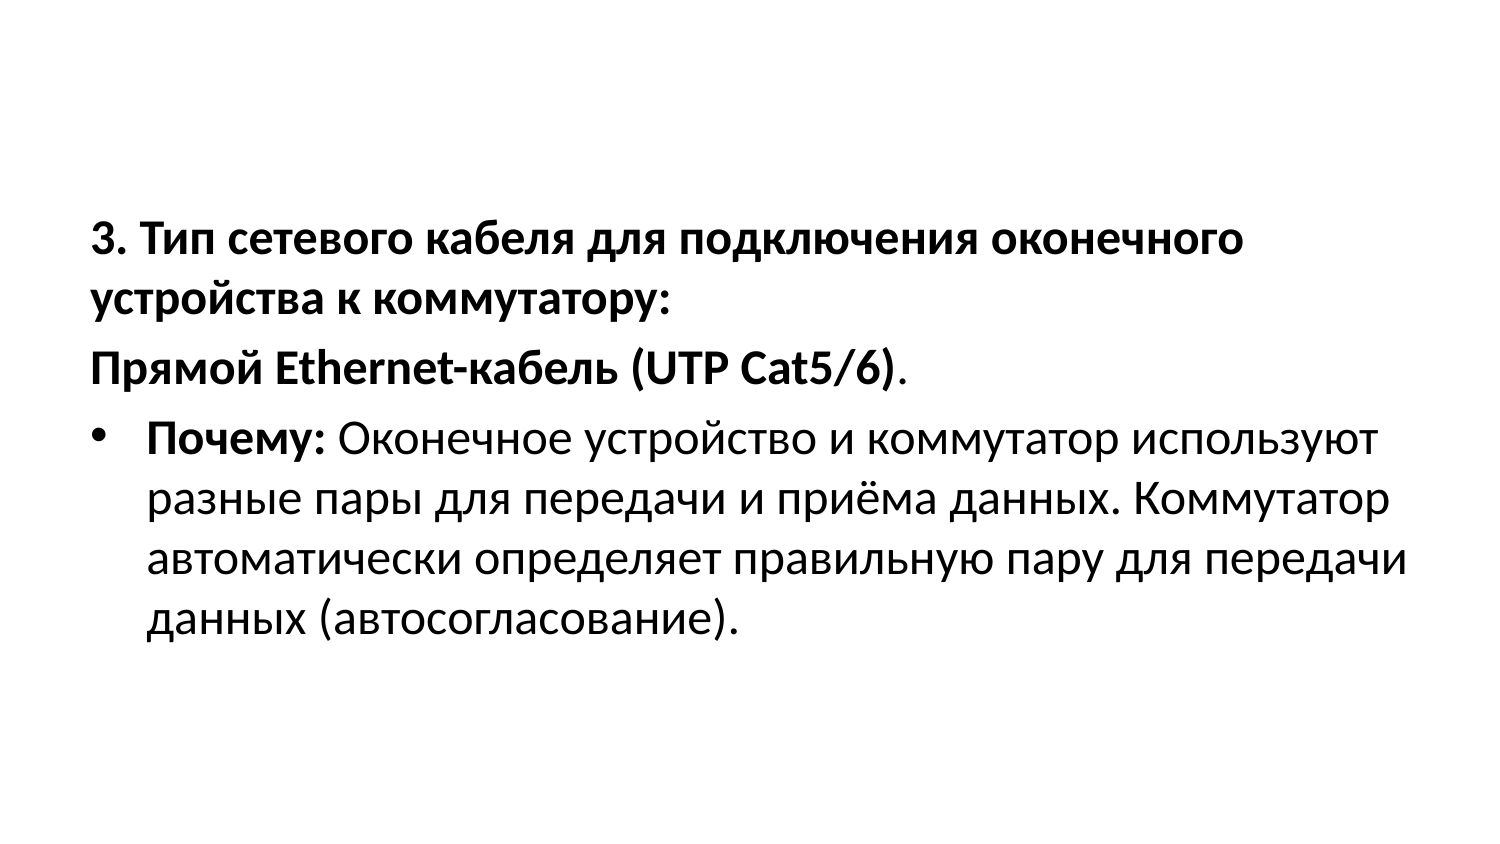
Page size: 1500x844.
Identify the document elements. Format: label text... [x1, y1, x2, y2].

list 3. Тип сетевого кабеля для подключения оконечного устройства к коммутатору: Прямой Ethernet-кабель (UTP Cat5/6). Почему: Оконечное устройство и коммутатор используют разные пары для передачи и приёма данных. Коммутатор автоматически определяет правильную пару для передачи данных (автосогласование). [75, 196, 1425, 754]
